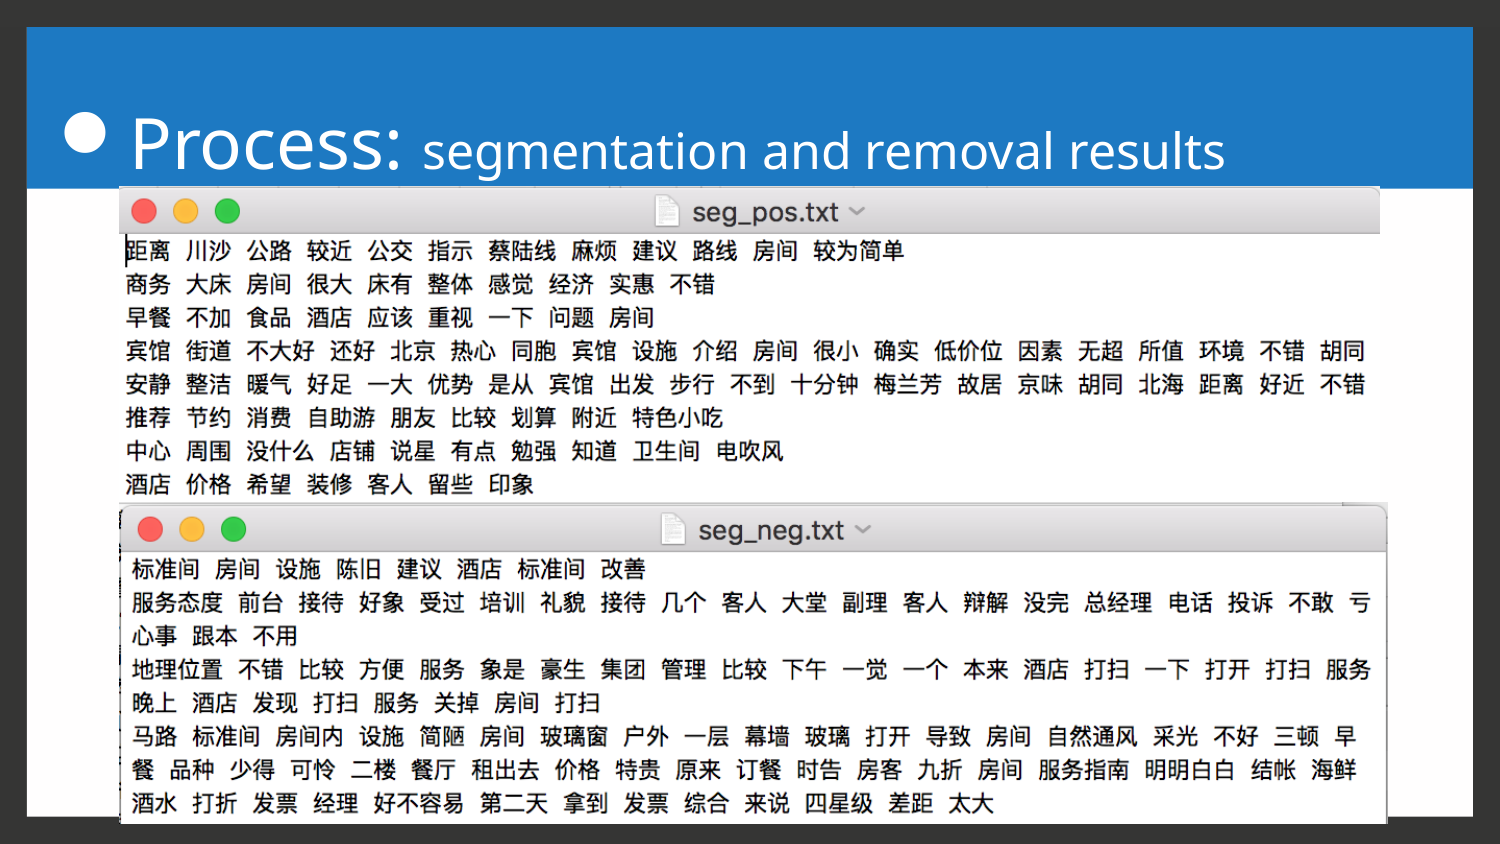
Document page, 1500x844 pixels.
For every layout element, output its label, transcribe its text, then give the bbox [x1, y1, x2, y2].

picture [118, 185, 1389, 825]
title Process: segmentation and removal results [53, 26, 1445, 189]
